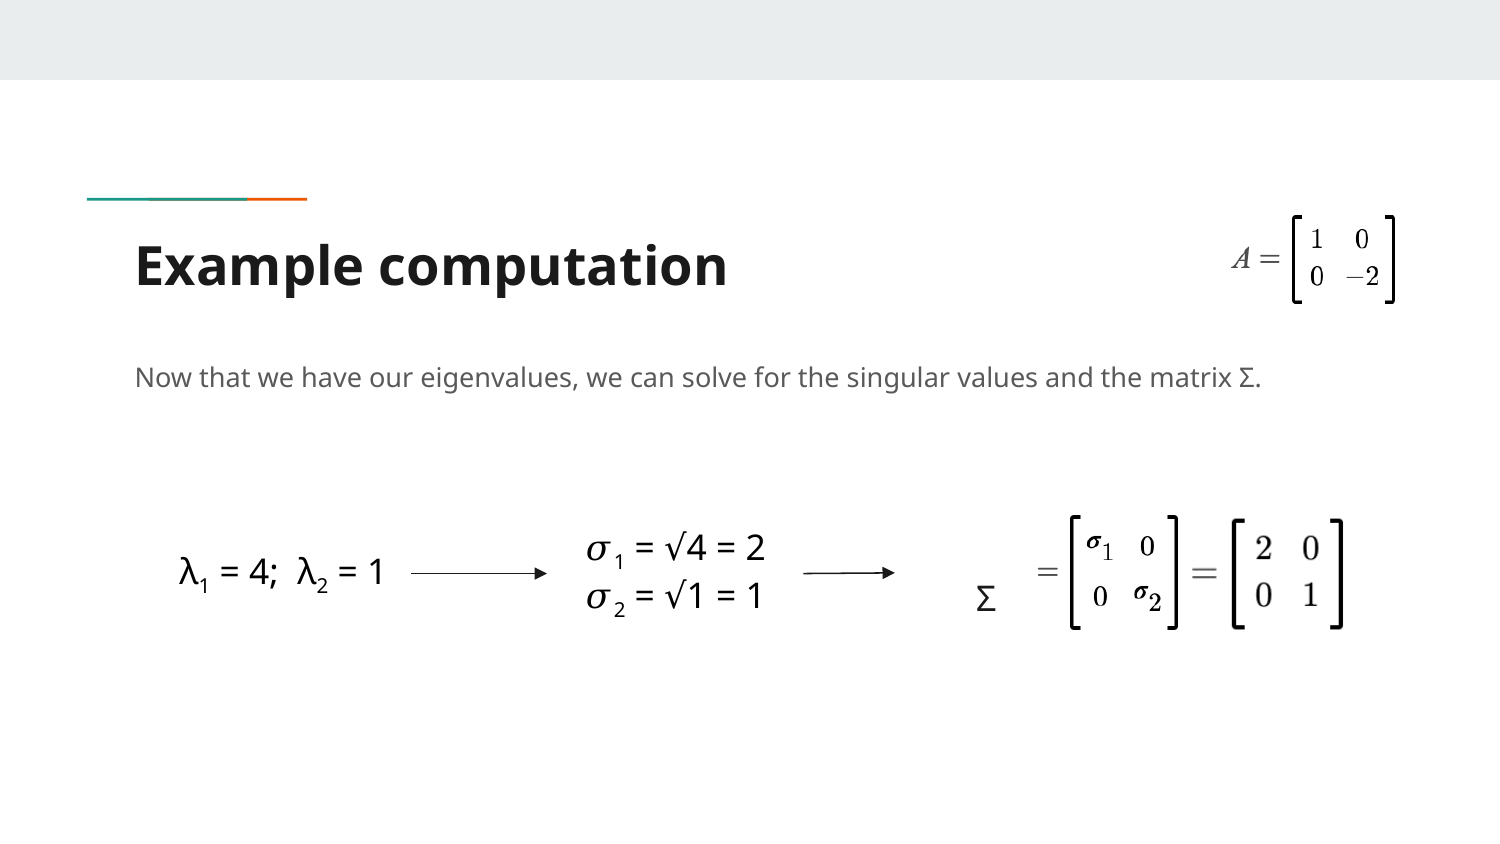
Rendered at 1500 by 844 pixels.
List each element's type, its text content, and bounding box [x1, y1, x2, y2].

text_box Σ [938, 562, 1028, 626]
text_box 𝜎1 = √4 = 2 𝜎2 = √1 = 1 [547, 522, 804, 625]
picture [1222, 208, 1406, 312]
title Example computation [119, 216, 1217, 305]
text_box λ1 = 4; λ2 = 1 [155, 531, 412, 616]
picture [1033, 508, 1358, 639]
list Now that we have our eigenvalues, we can solve for the singular values and the matrix Σ. [119, 341, 1381, 422]
